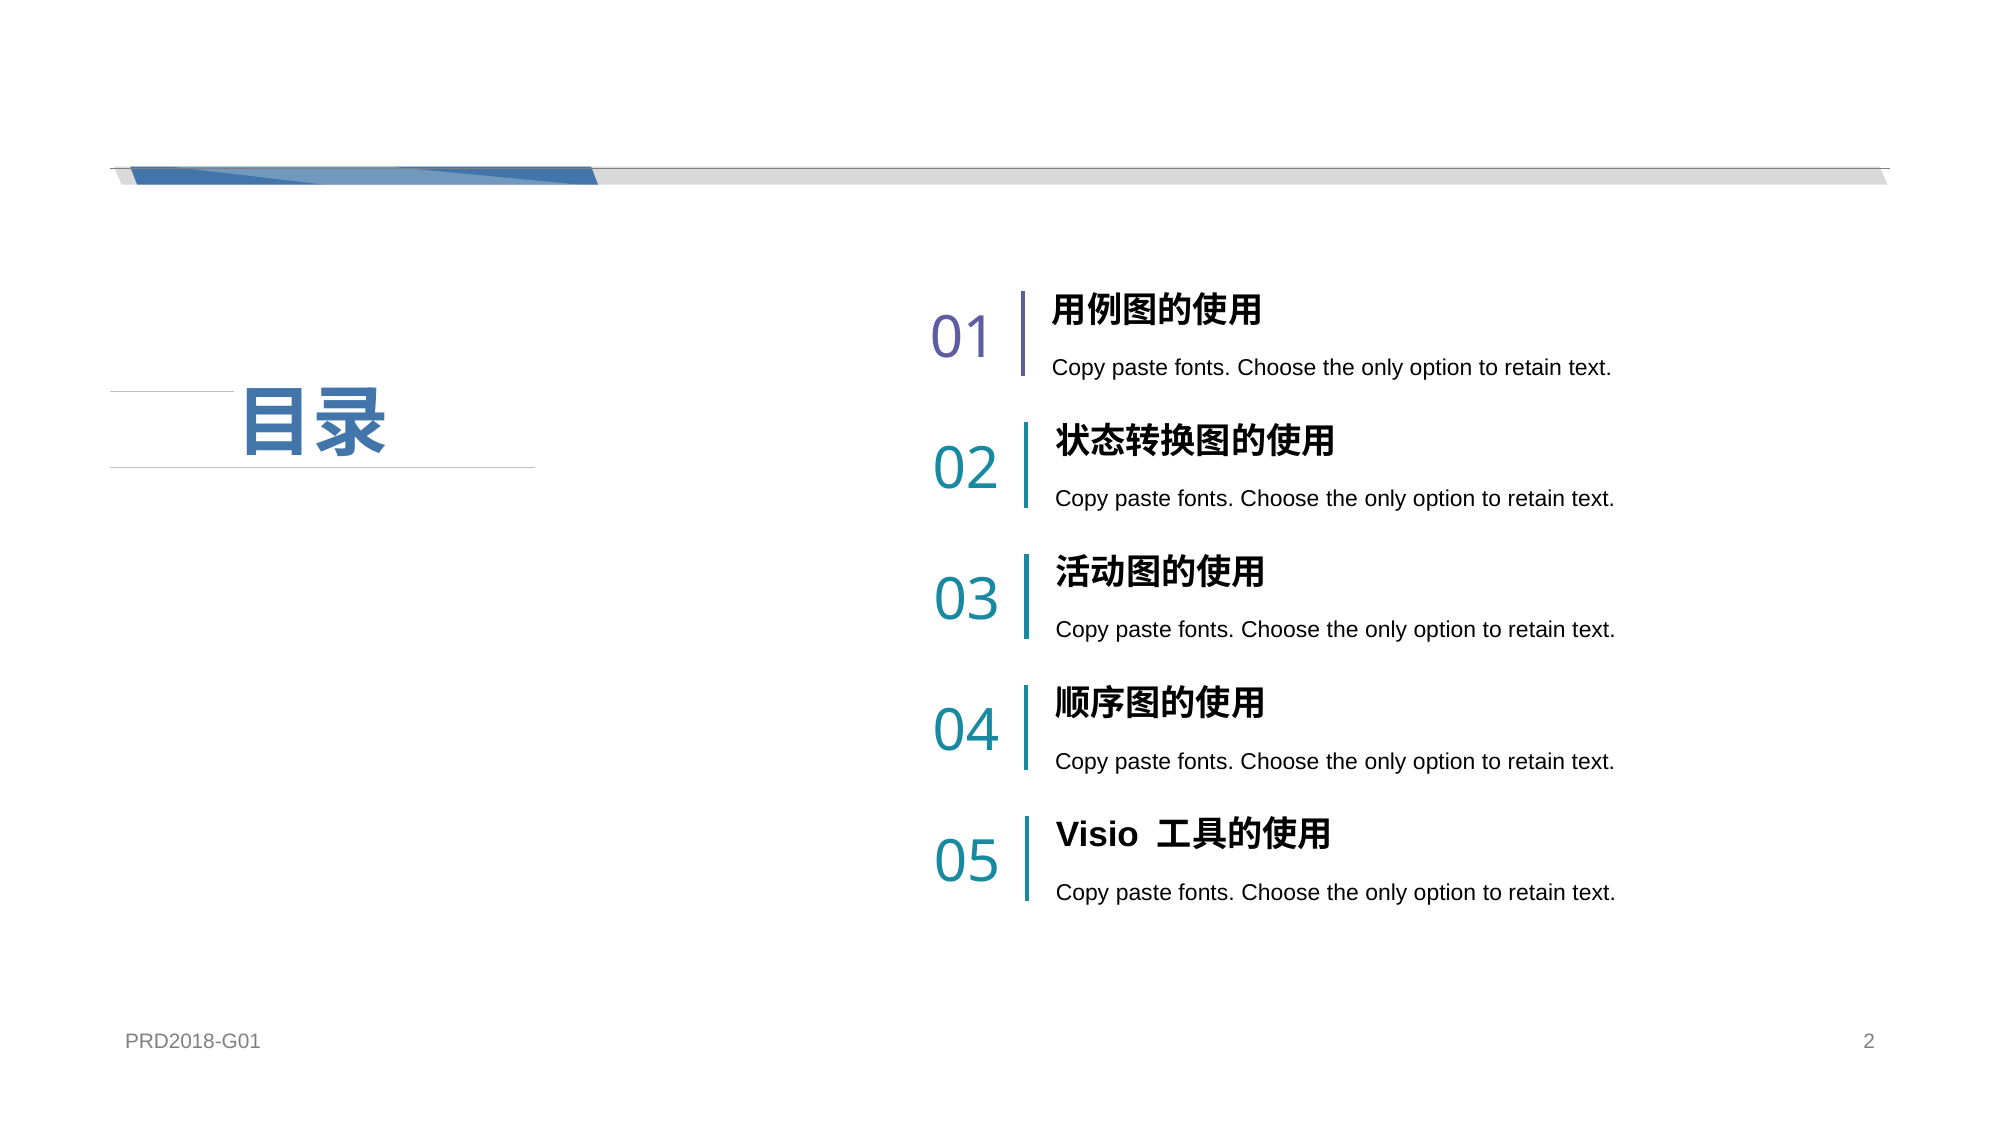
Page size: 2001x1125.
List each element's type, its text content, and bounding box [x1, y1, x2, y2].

text_box 02 [924, 427, 1008, 503]
text_box 01 [924, 295, 1002, 372]
text_box 04 [924, 689, 1008, 766]
text_box Copy paste fonts. Choose the only option to retain text. [1037, 337, 1630, 389]
slide_number 2 [1412, 1023, 1890, 1058]
text_box 用例图的使用 [1037, 279, 1630, 337]
text_box 03 [924, 558, 1009, 634]
text_box 05 [924, 820, 1010, 897]
text_box 顺序图的使用 [1040, 672, 1633, 731]
text_box Copy paste fonts. Choose the only option to retain text. [1040, 731, 1633, 783]
text_box Copy paste fonts. Choose the only option to retain text. [1041, 862, 1634, 914]
text_box Copy paste fonts. Choose the only option to retain text. [1040, 600, 1634, 651]
text_box 活动图的使用 [1040, 541, 1634, 600]
text_box 目录 [221, 364, 554, 473]
text_box Copy paste fonts. Choose the only option to retain text. [1040, 468, 1633, 520]
text_box 状态转换图的使用 [1040, 410, 1633, 468]
footer PRD2018-G01 [109, 1023, 790, 1058]
text_box Visio 工具的使用 [1041, 803, 1634, 862]
